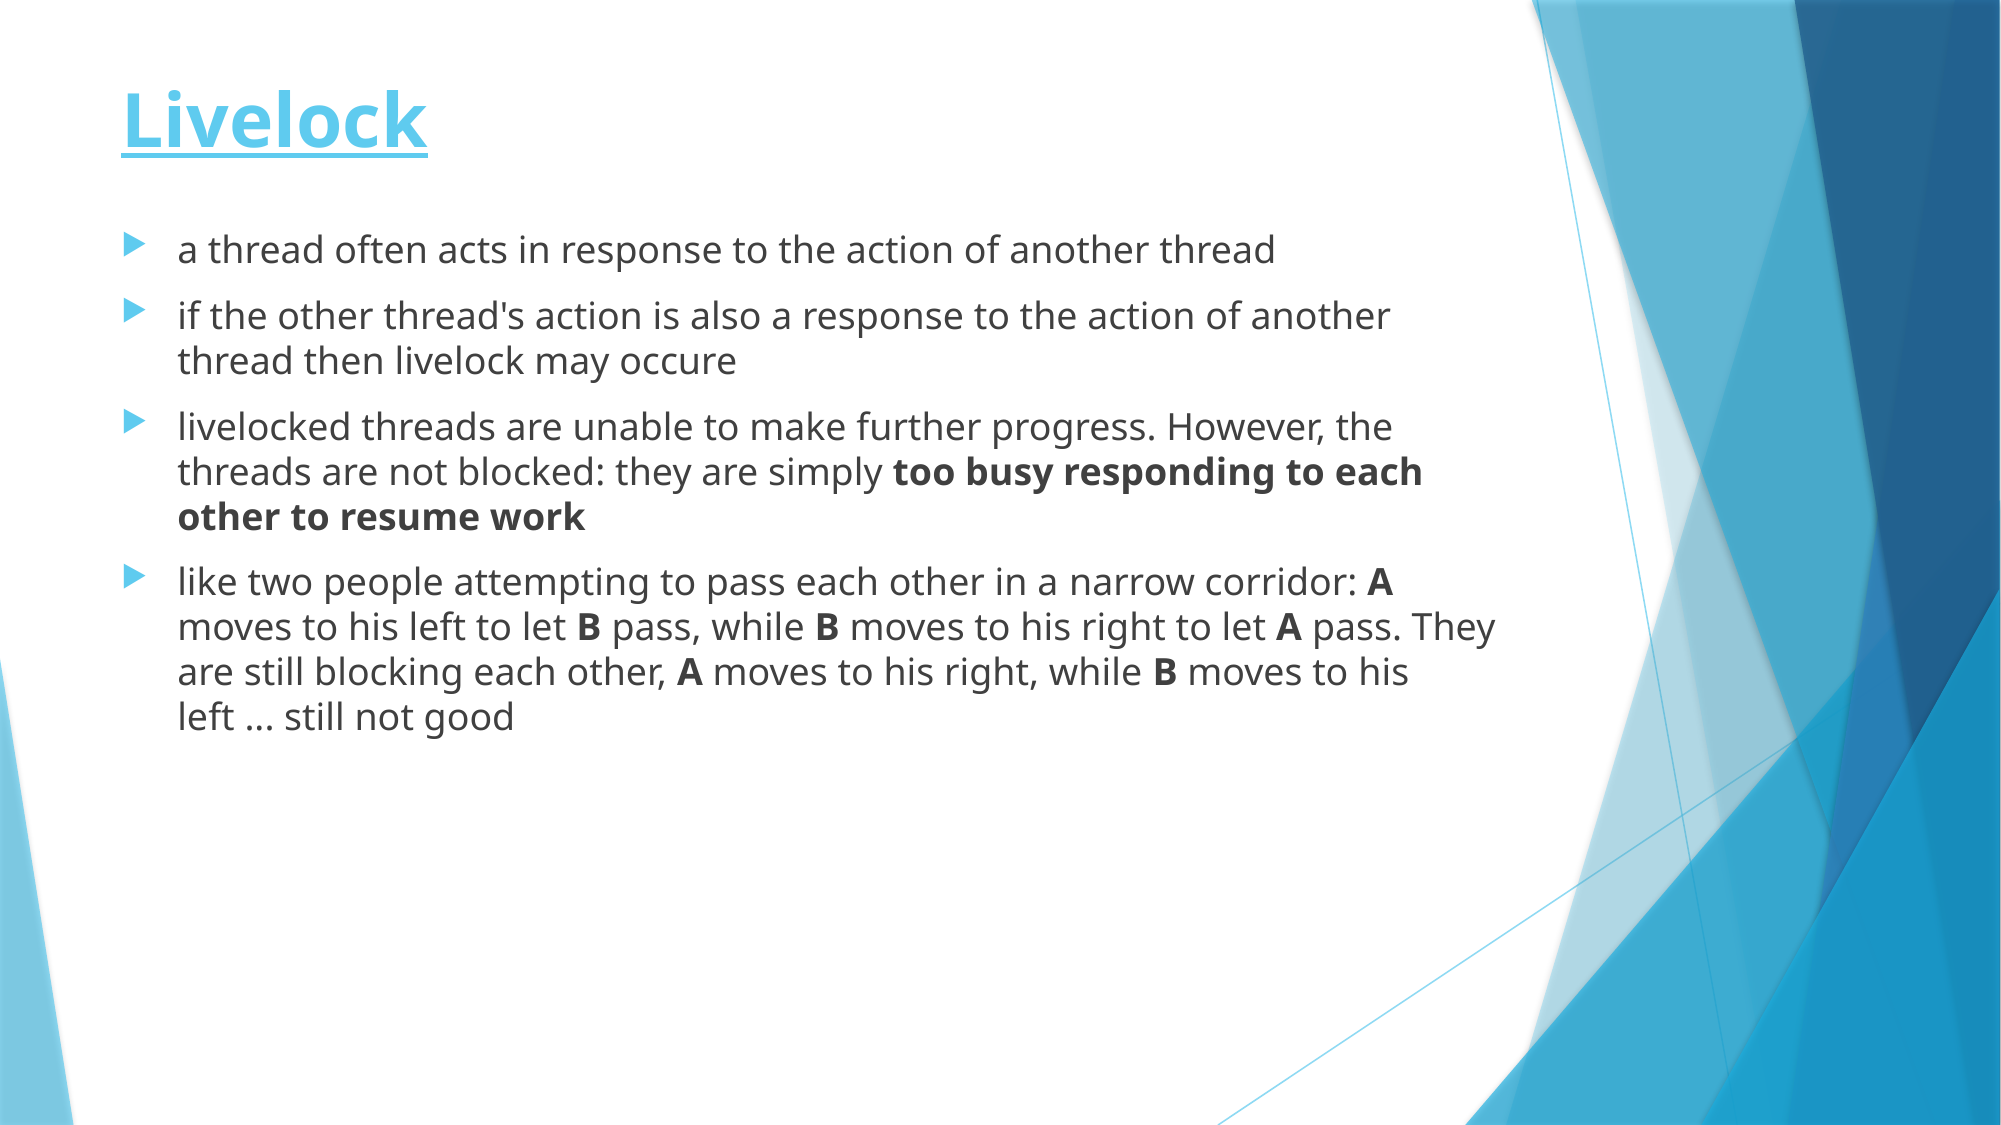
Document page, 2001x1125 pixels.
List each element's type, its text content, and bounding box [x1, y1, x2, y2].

list a thread often acts in response to the action of another thread if the other thread's action is also a response to the action of another thread then livelock may occure livelocked threads are unable to make further progress. However, the threads are not blocked: they are simply too busy responding to each other to resume work like two people attempting to pass each other in a narrow corridor: A moves to his left to let B pass, while B moves to his right to let A pass. They are still blocking each other, A moves to his right, while B moves to his left ... still not good [106, 218, 1517, 855]
title Livelock [106, 64, 1649, 219]
